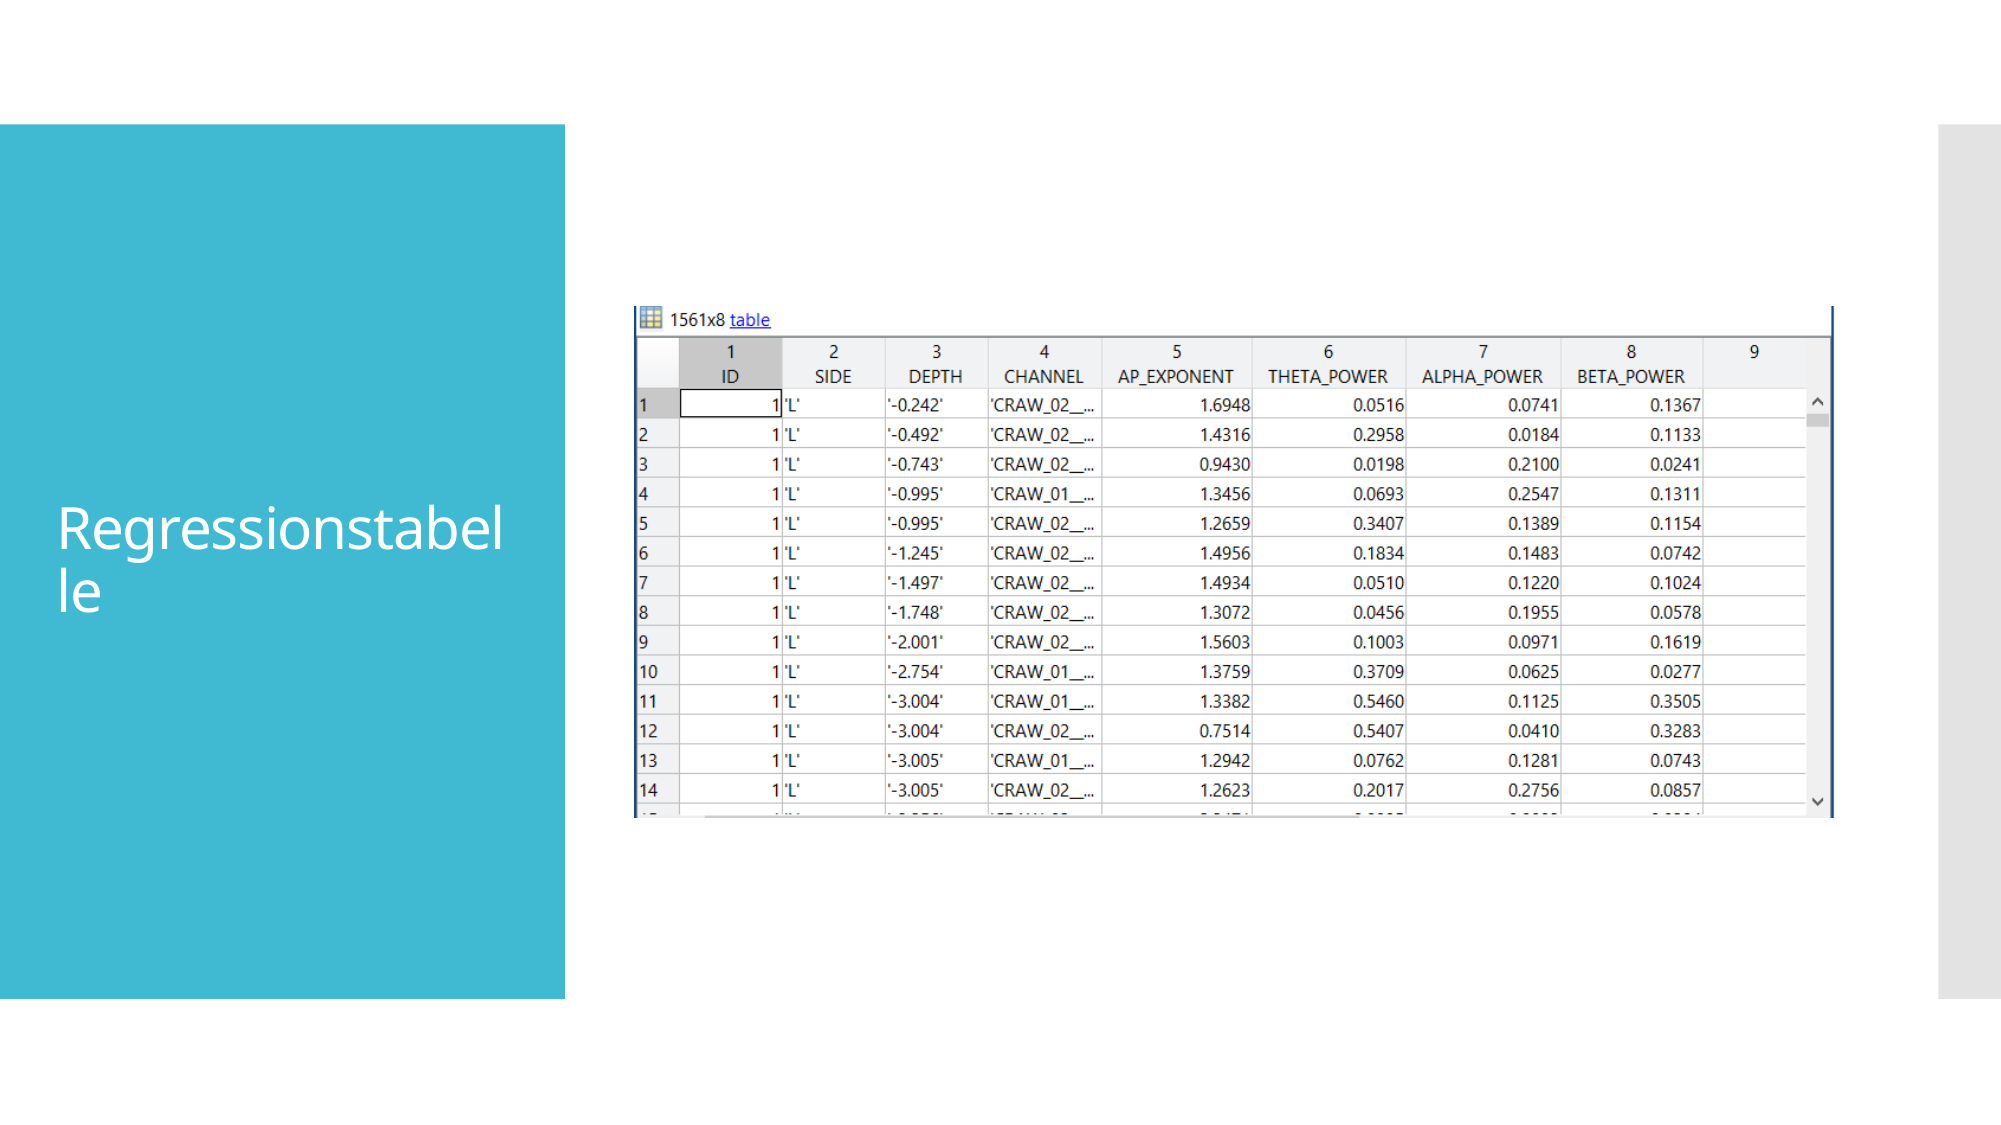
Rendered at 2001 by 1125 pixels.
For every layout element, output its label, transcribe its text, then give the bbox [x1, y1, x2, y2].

title Regressionstabelle [41, 184, 525, 940]
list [634, 306, 1835, 818]
